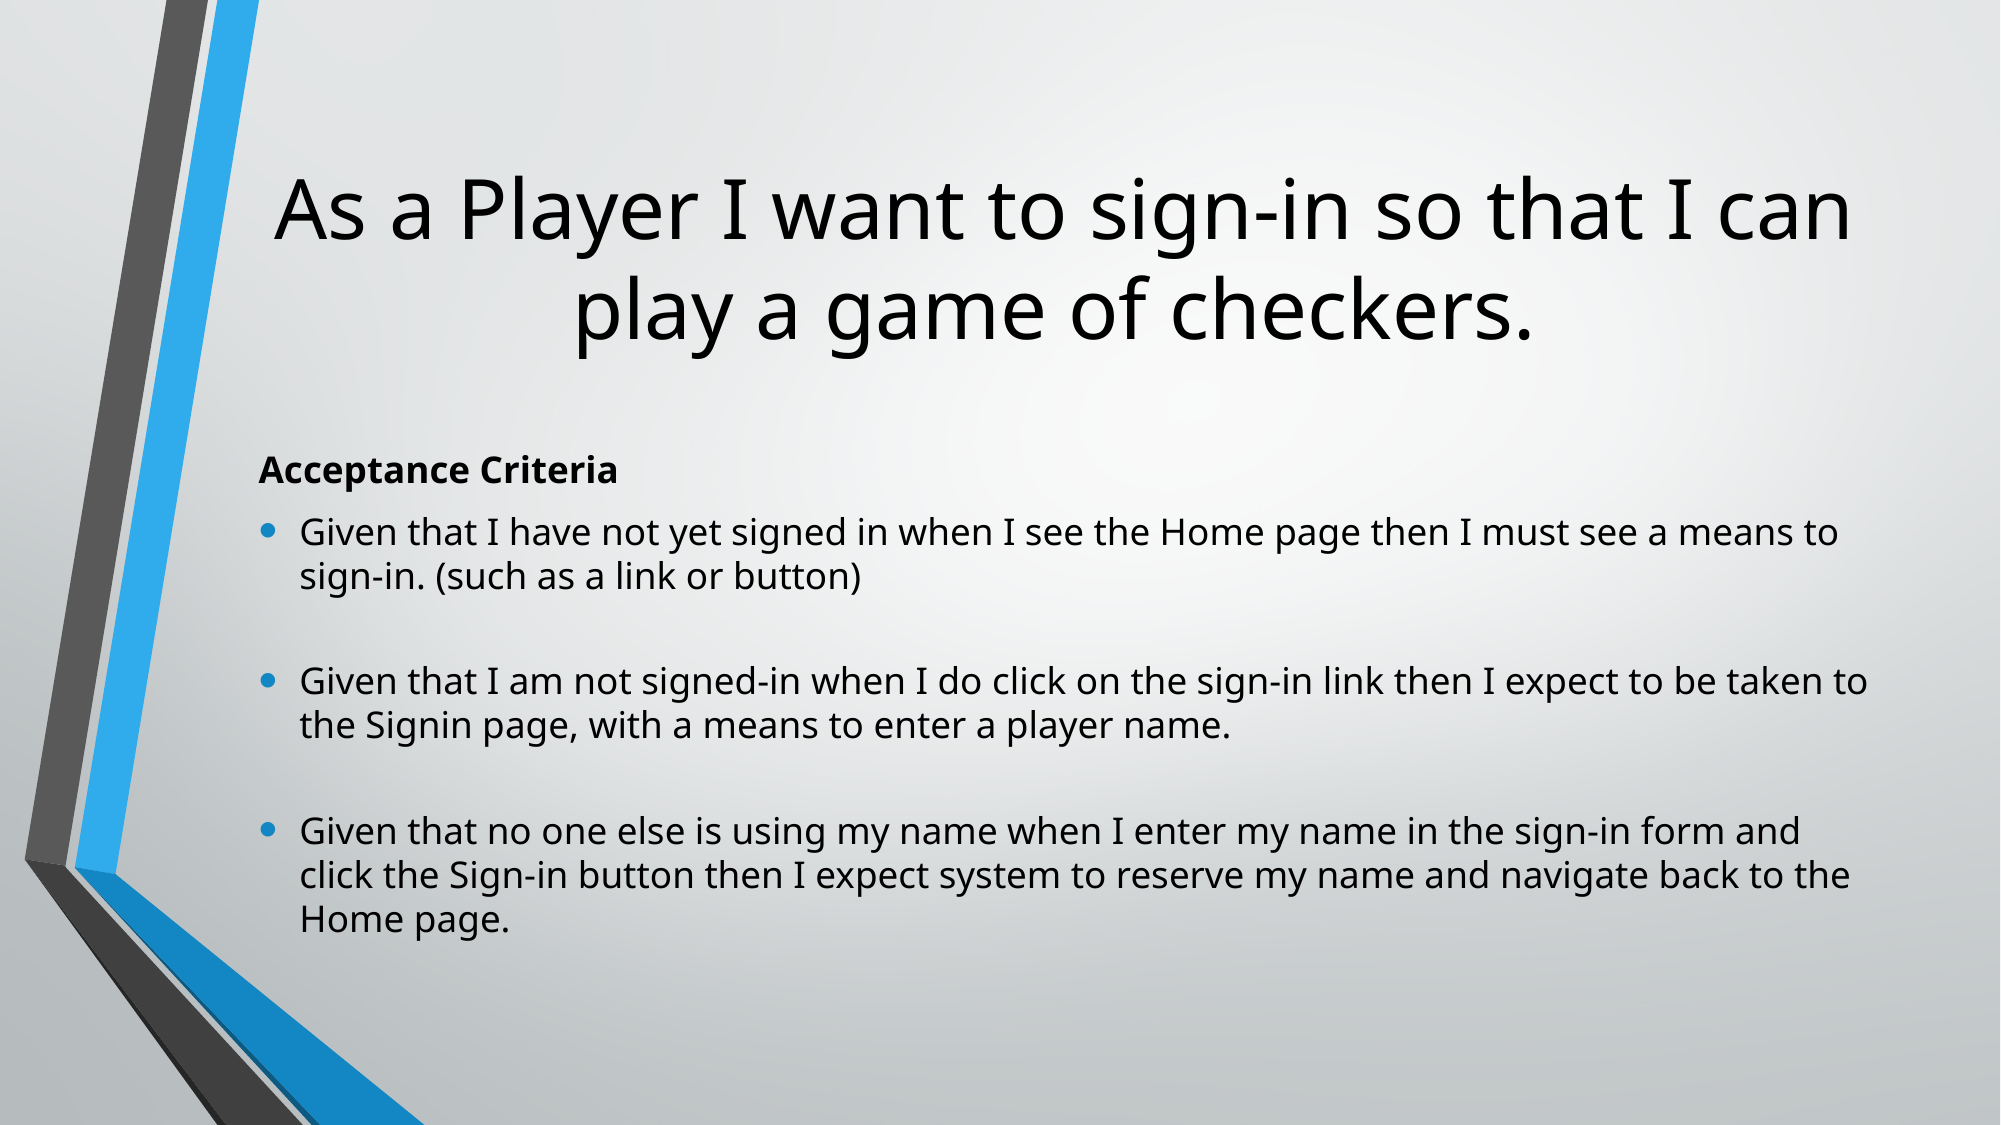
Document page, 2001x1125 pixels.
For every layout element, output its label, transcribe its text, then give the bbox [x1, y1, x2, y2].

list Acceptance Criteria Given that I have not yet signed in when I see the Home page then I must see a means to sign-in. (such as a link or button) Given that I am not signed-in when I do click on the sign-in link then I expect to be taken to the Signin page, with a means to enter a player name. Given that no one else is using my name when I enter my name in the sign-in form and click the Sign-in button then I expect system to reserve my name and navigate back to the Home page. [243, 437, 1887, 950]
title As a Player I want to sign-in so that I can play a game of checkers. [243, 112, 1887, 400]
